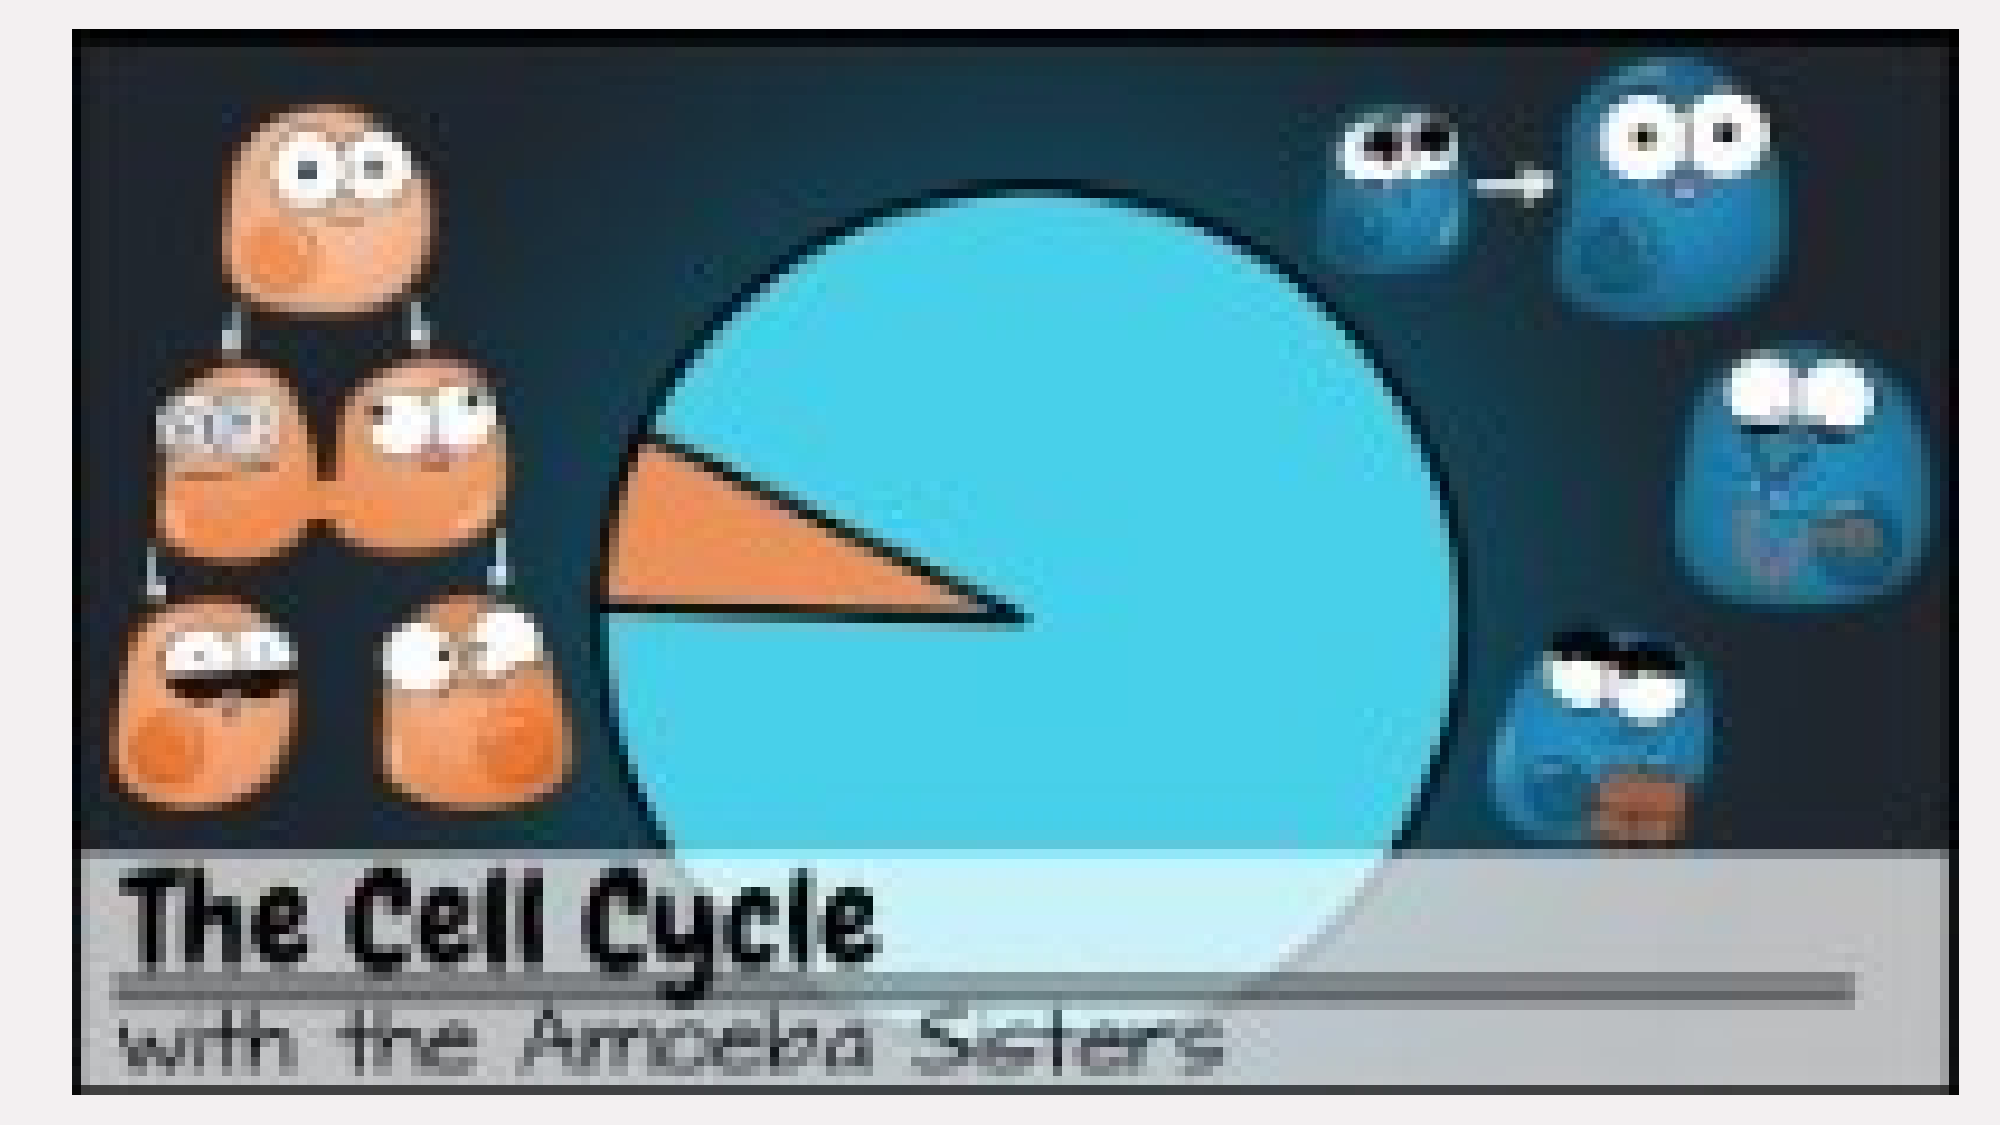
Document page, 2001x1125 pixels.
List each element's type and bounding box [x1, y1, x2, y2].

text_box [70, 28, 1960, 1096]
